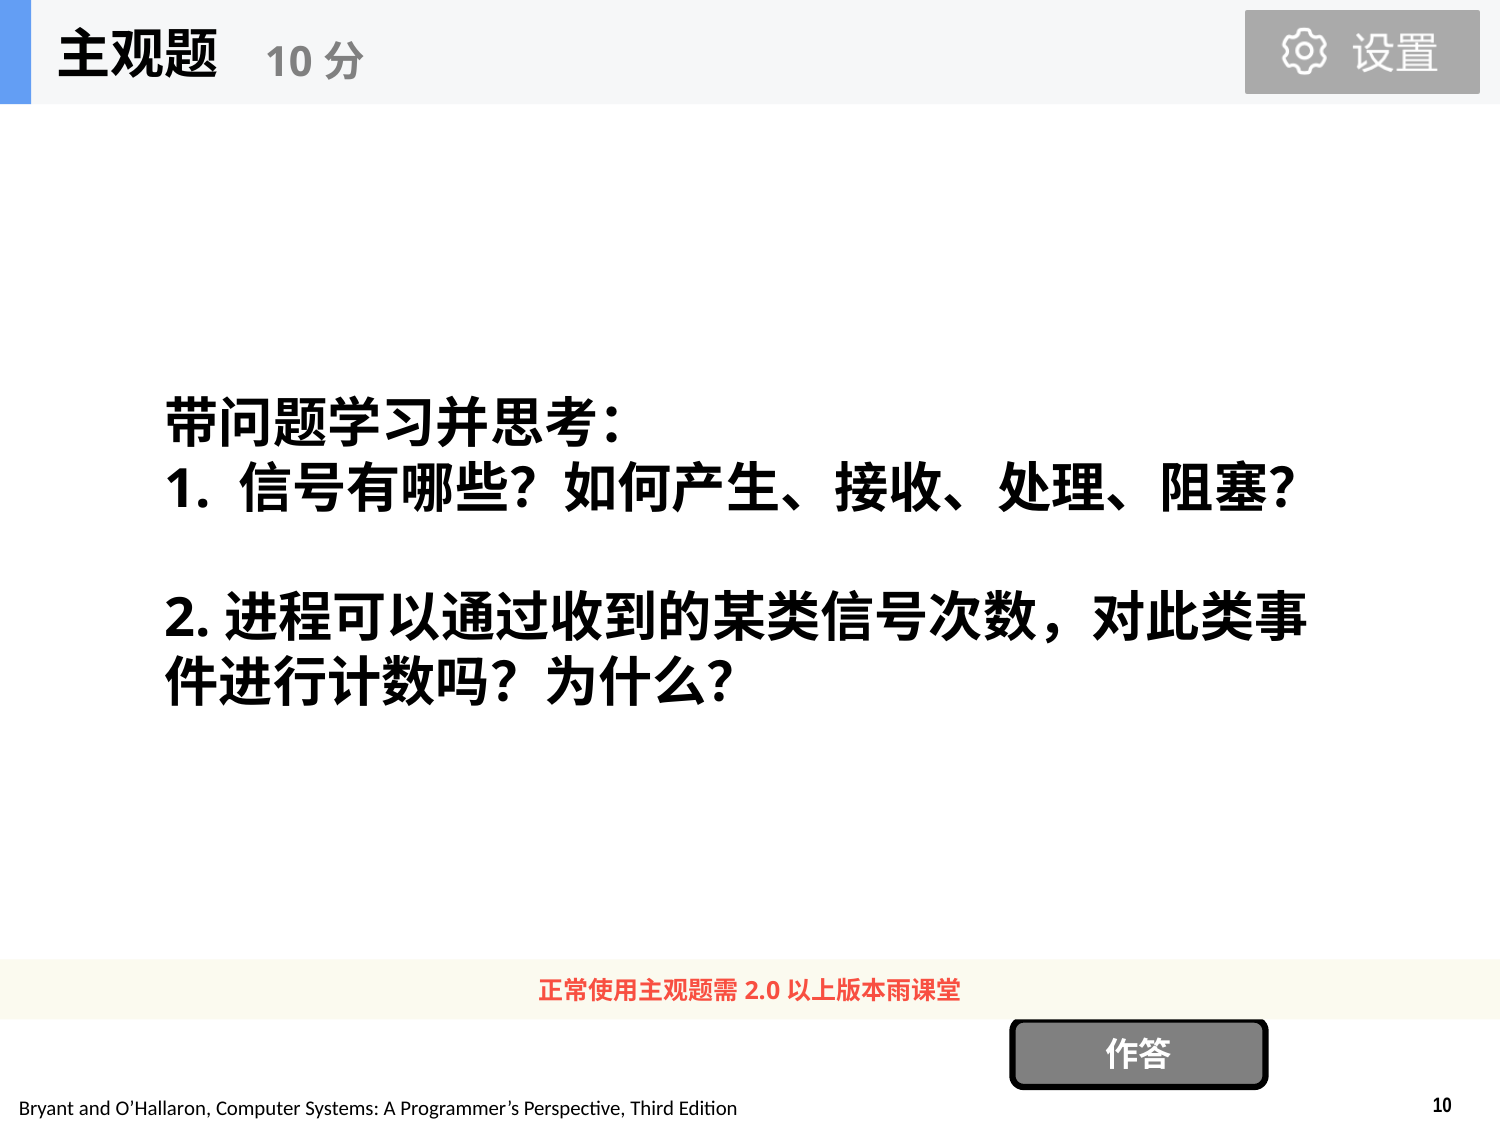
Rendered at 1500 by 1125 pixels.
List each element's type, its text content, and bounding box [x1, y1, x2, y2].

picture [1245, 10, 1480, 94]
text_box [0, 0, 1500, 105]
text_box 正常使用主观题需2.0以上版本雨课堂 [0, 959, 1500, 1020]
text_box 作答 [1012, 1020, 1266, 1088]
text_box 带问题学习并思考： 1. 信号有哪些？如何产生、接收、处理、阻塞？ 2.进程可以通过收到的某类信号次数，对此类事件进行计数吗？为什么？ [149, 162, 1350, 938]
